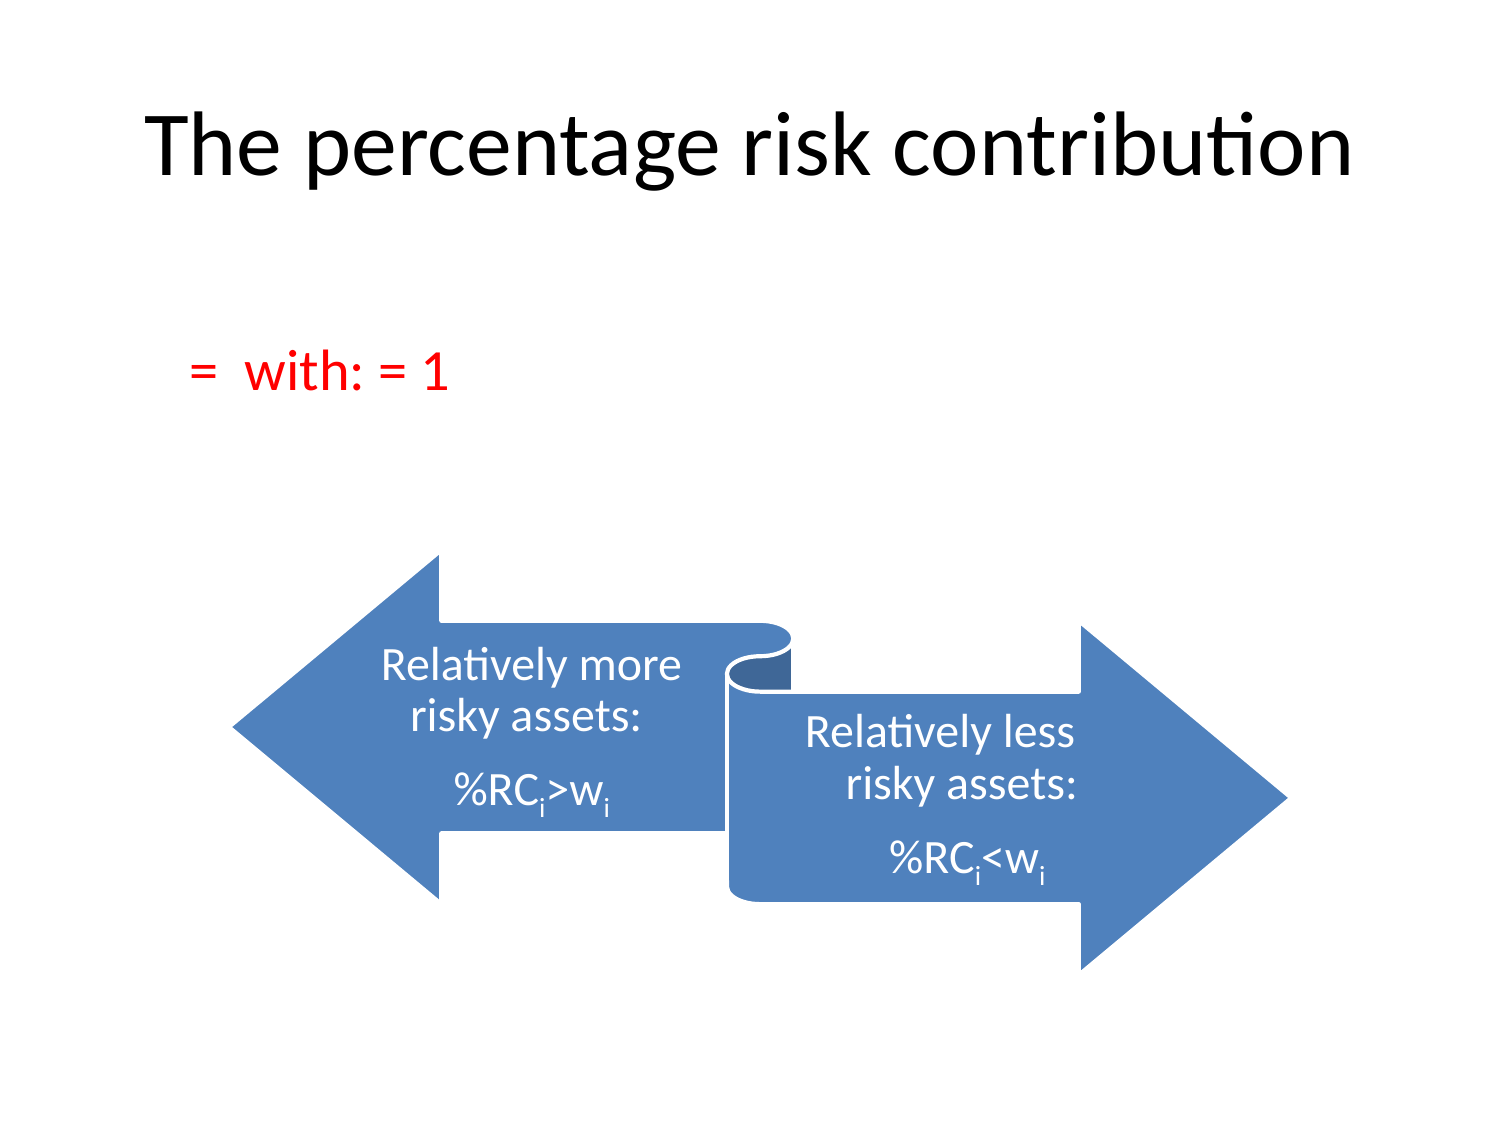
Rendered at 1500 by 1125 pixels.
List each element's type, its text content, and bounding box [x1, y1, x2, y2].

title The percentage risk contribution [75, 45, 1425, 233]
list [84, 549, 1436, 976]
